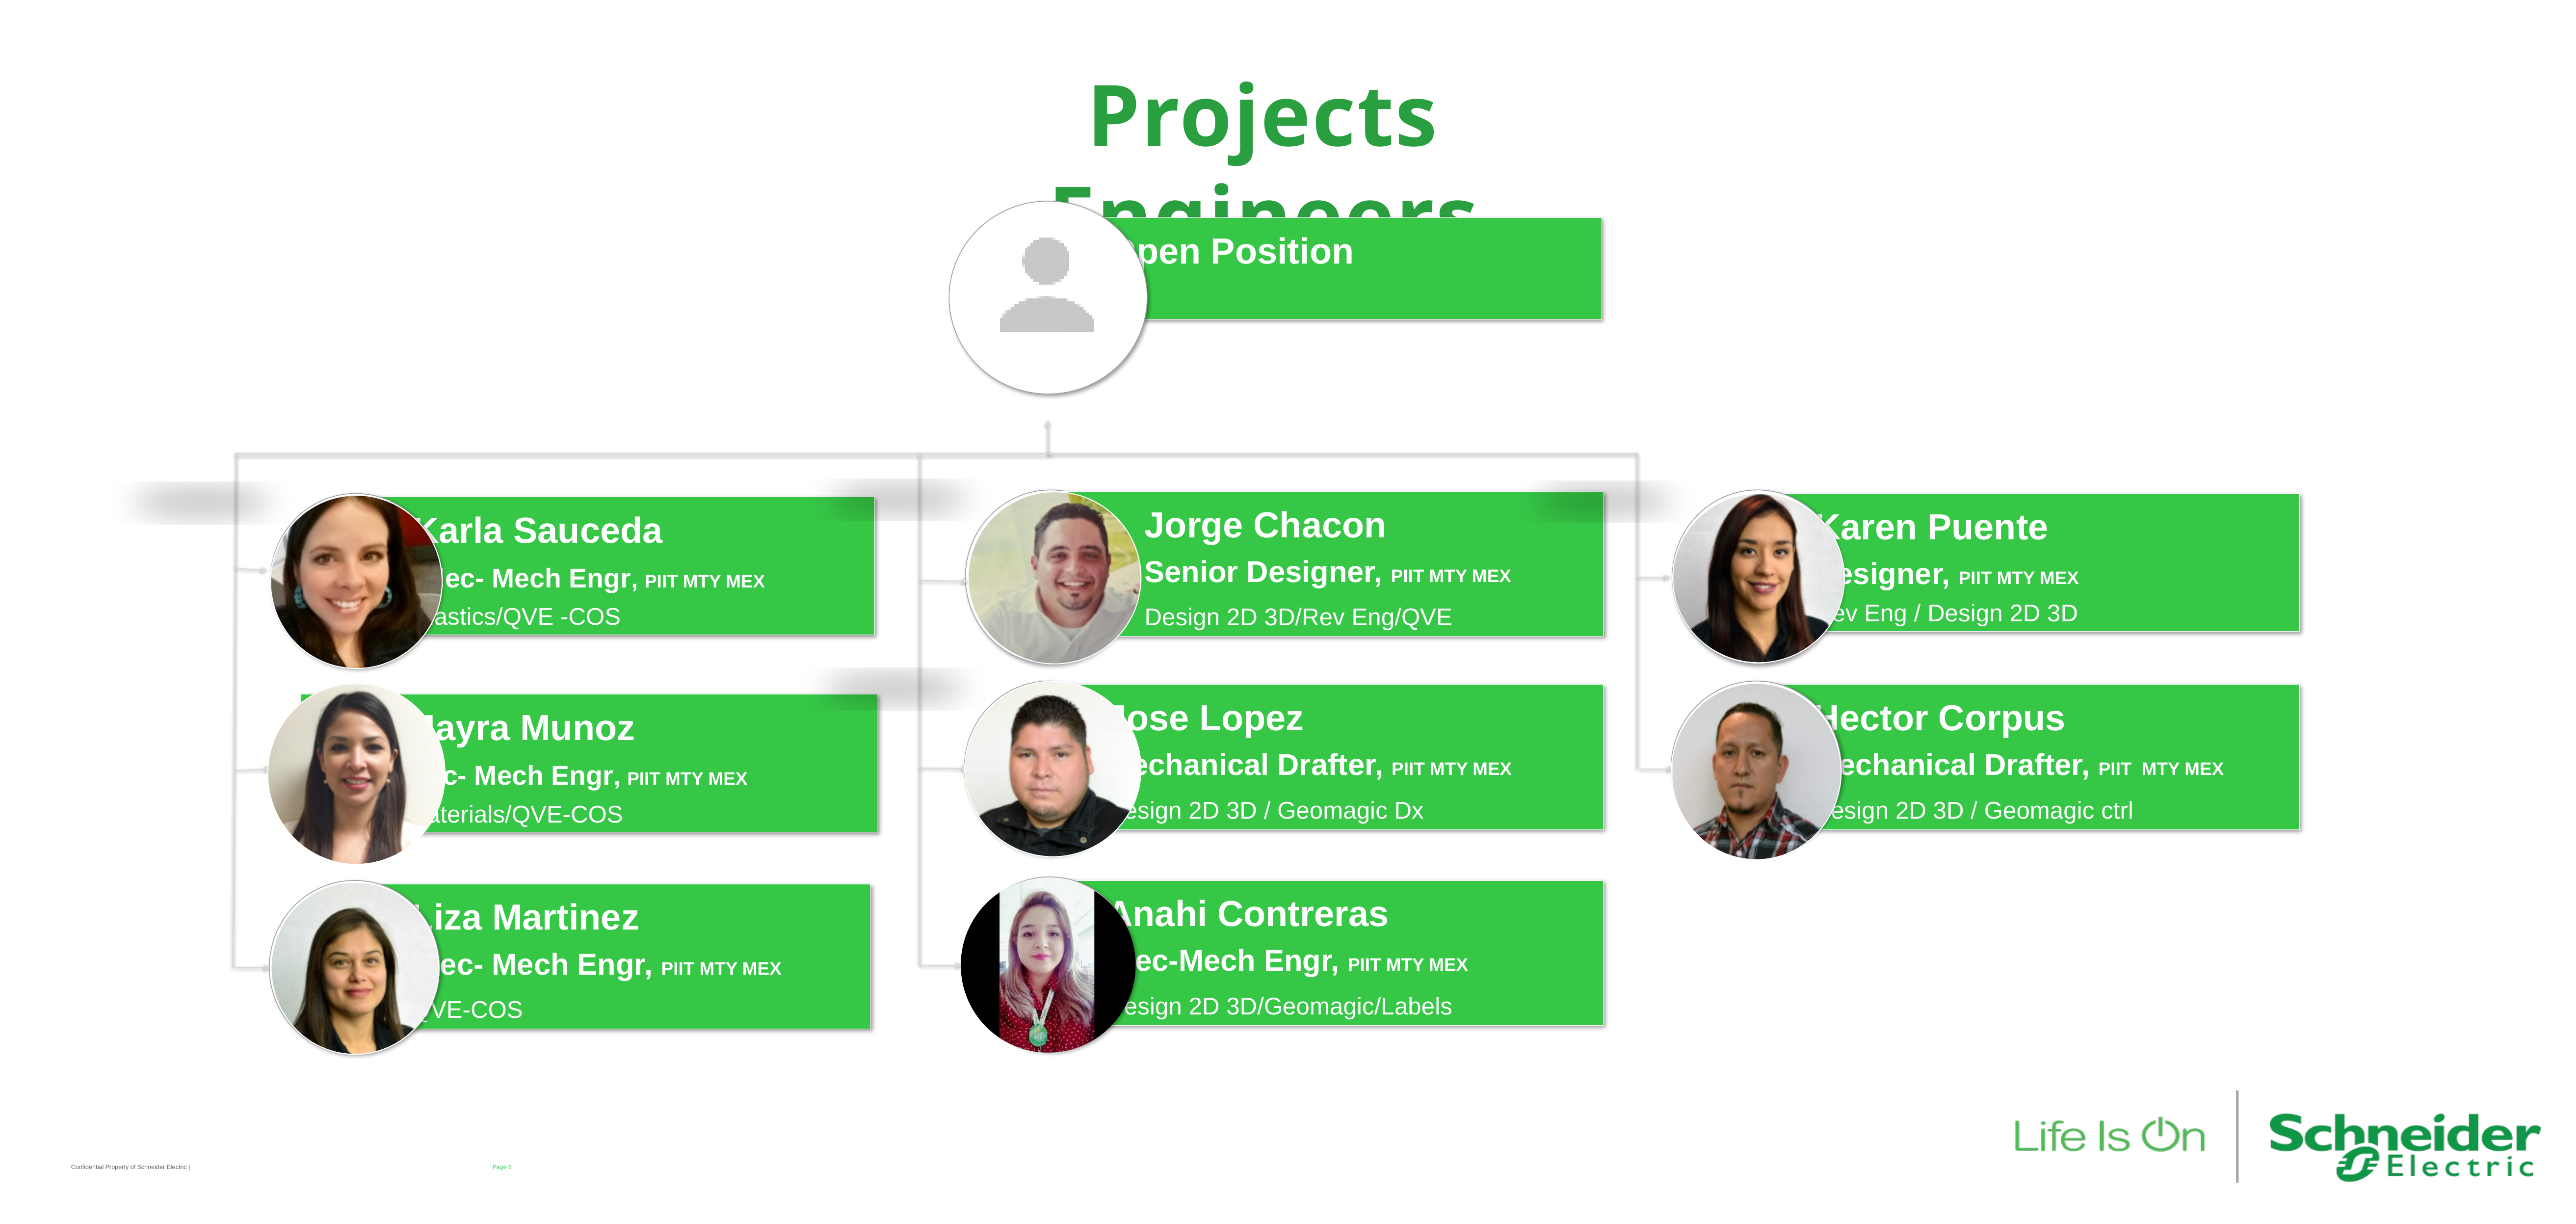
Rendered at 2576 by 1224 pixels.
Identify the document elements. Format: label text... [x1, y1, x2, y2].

picture [964, 681, 1141, 857]
picture [960, 878, 1136, 1053]
picture [270, 495, 443, 669]
picture [271, 882, 439, 1055]
picture [992, 215, 1103, 355]
footer Confidential Property of Schneider Electric | [71, 1163, 497, 1171]
picture [1671, 683, 1841, 860]
picture [968, 491, 1141, 664]
picture [1672, 493, 1845, 663]
slide_number Page 6 [497, 1163, 641, 1171]
list Projects Engineers [854, 50, 1673, 199]
picture [1991, 1069, 2566, 1204]
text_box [233, 201, 2300, 1055]
picture [267, 683, 446, 865]
